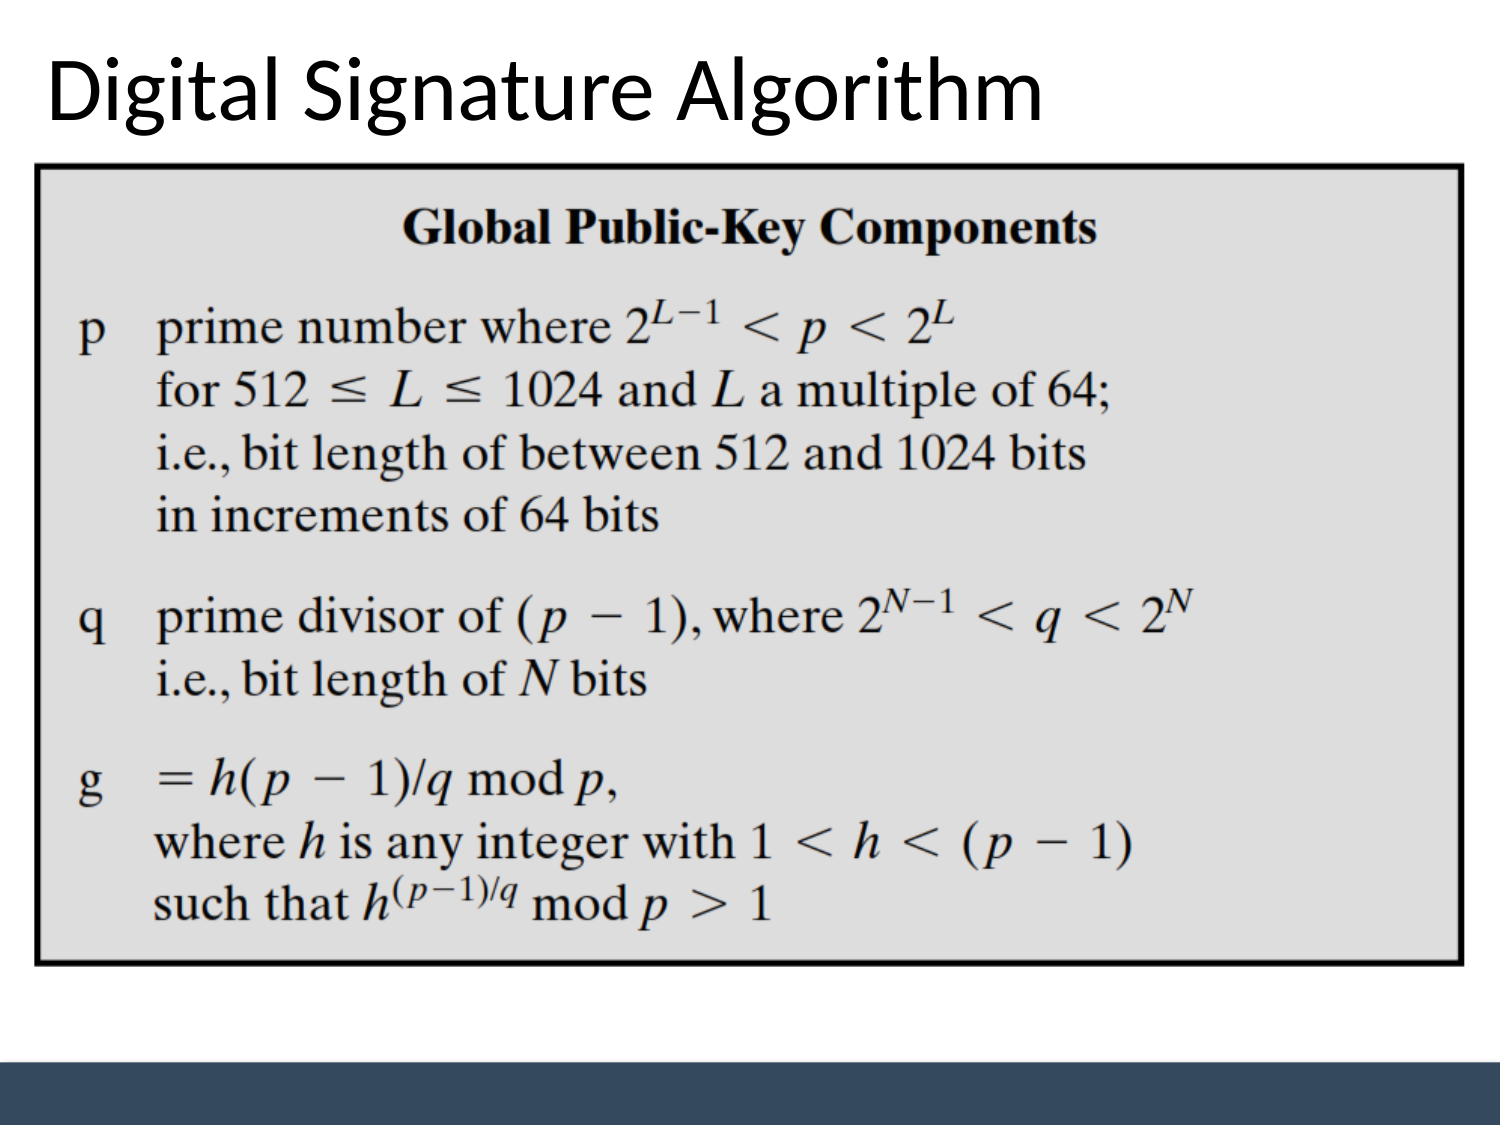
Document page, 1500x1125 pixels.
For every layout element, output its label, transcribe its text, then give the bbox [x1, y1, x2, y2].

picture [24, 149, 1476, 976]
title Digital Signature Algorithm [31, 17, 1469, 147]
